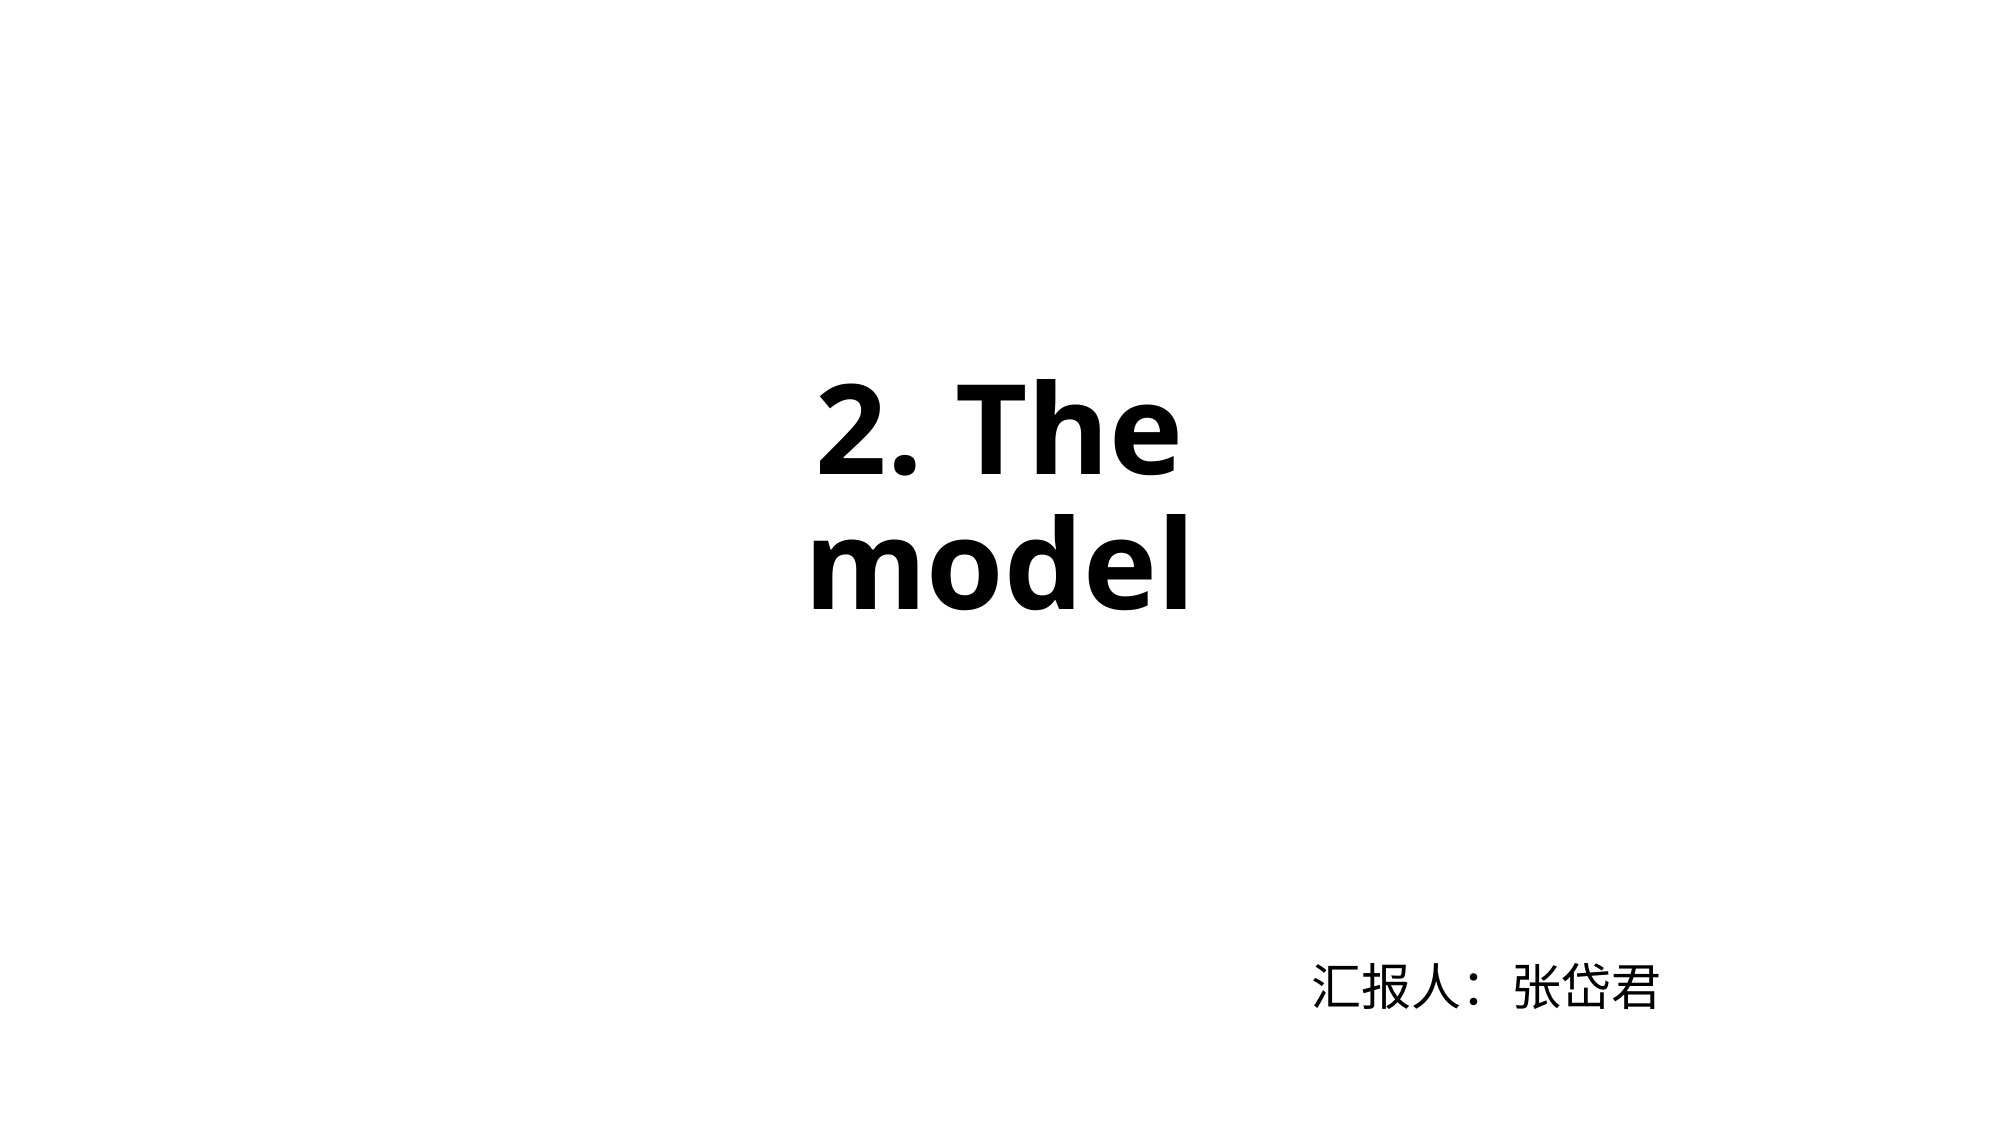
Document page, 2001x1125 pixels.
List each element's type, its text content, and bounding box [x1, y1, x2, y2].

title 2. The model [590, 480, 1410, 645]
text_box 汇报人：张岱君 [1279, 954, 1677, 1024]
